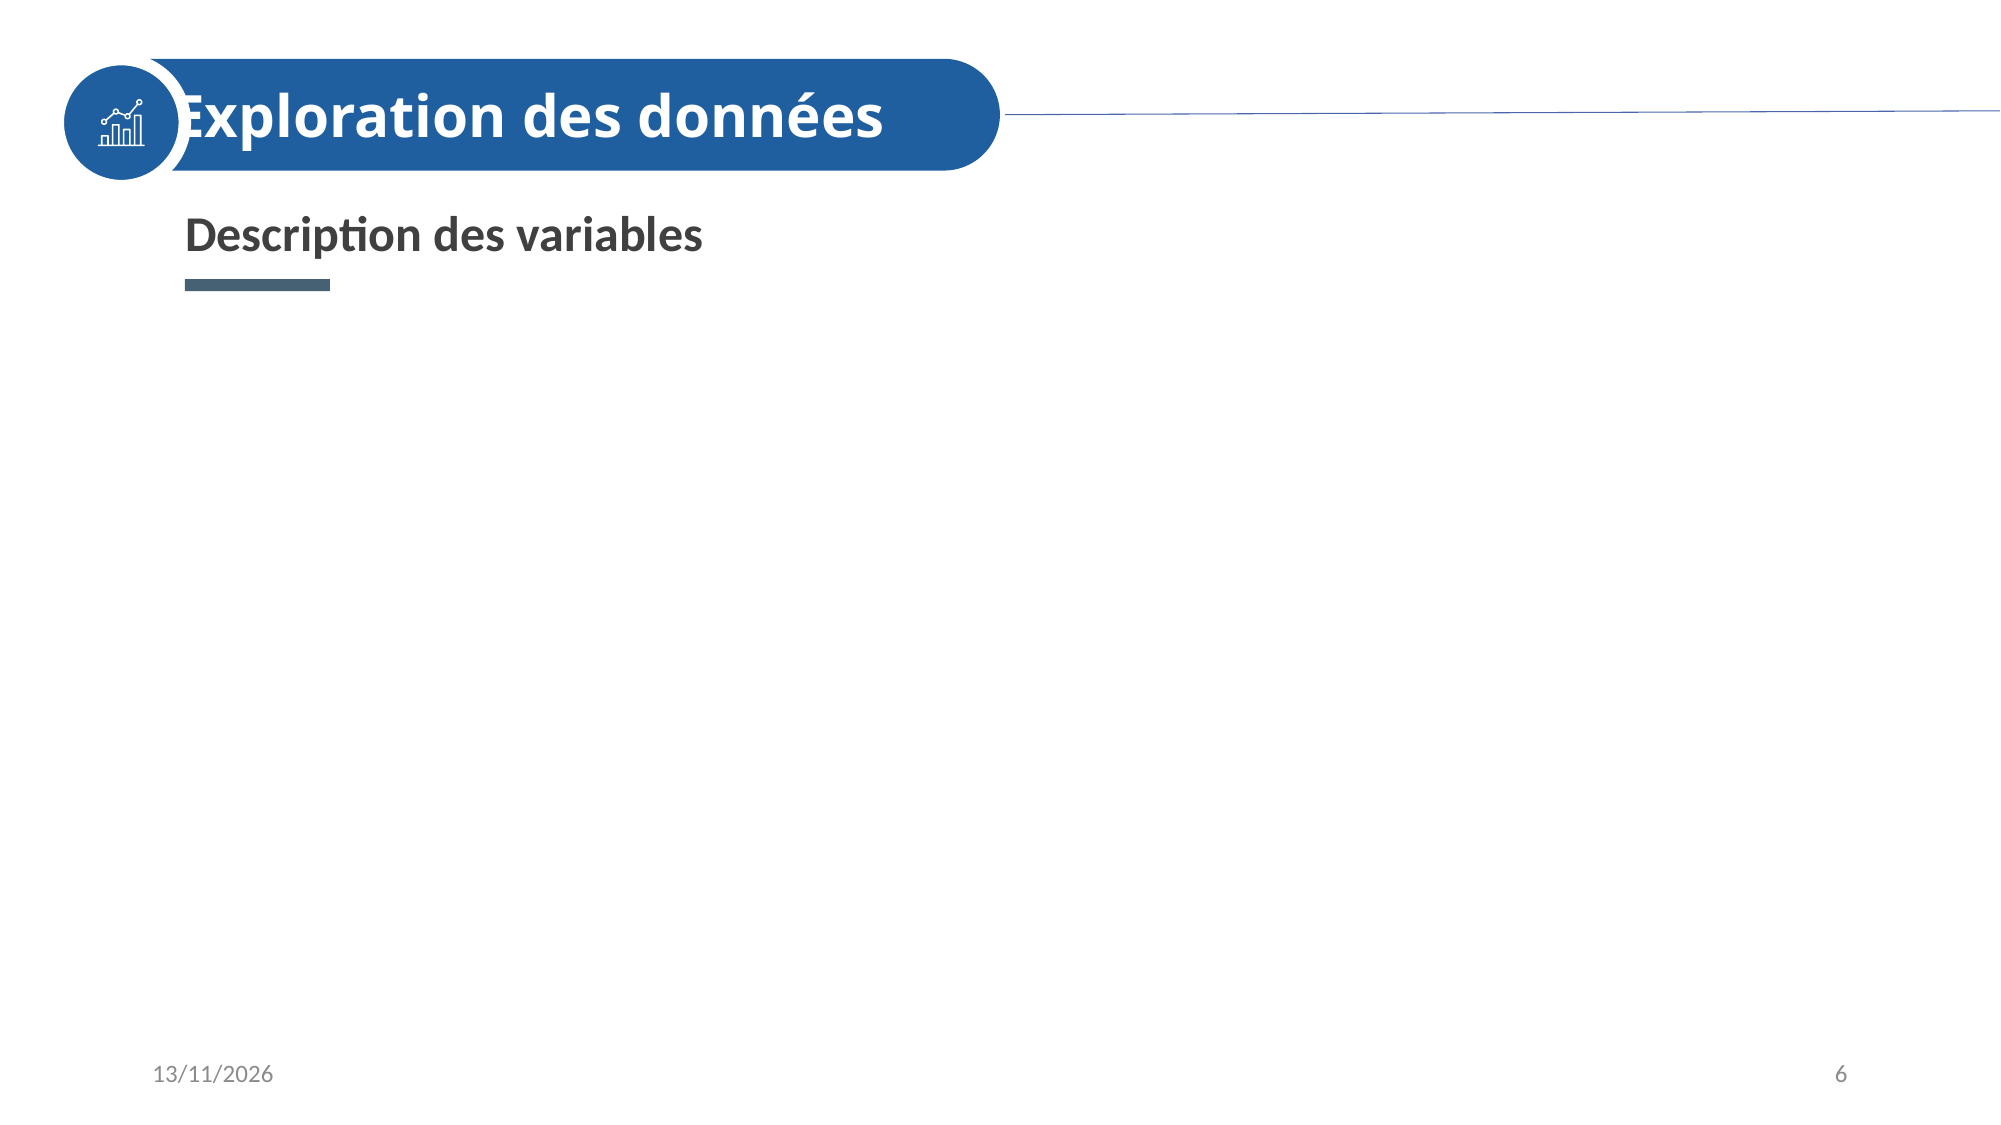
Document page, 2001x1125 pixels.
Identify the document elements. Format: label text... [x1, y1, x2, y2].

text_box Exploration des données [56, 57, 1001, 172]
text_box [56, 58, 186, 188]
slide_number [137, 1042, 588, 1103]
text_box Description des variables [184, 201, 1589, 262]
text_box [97, 99, 145, 147]
text_box [184, 278, 331, 292]
slide_number 6 [1412, 1042, 1863, 1103]
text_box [1005, 110, 2000, 115]
